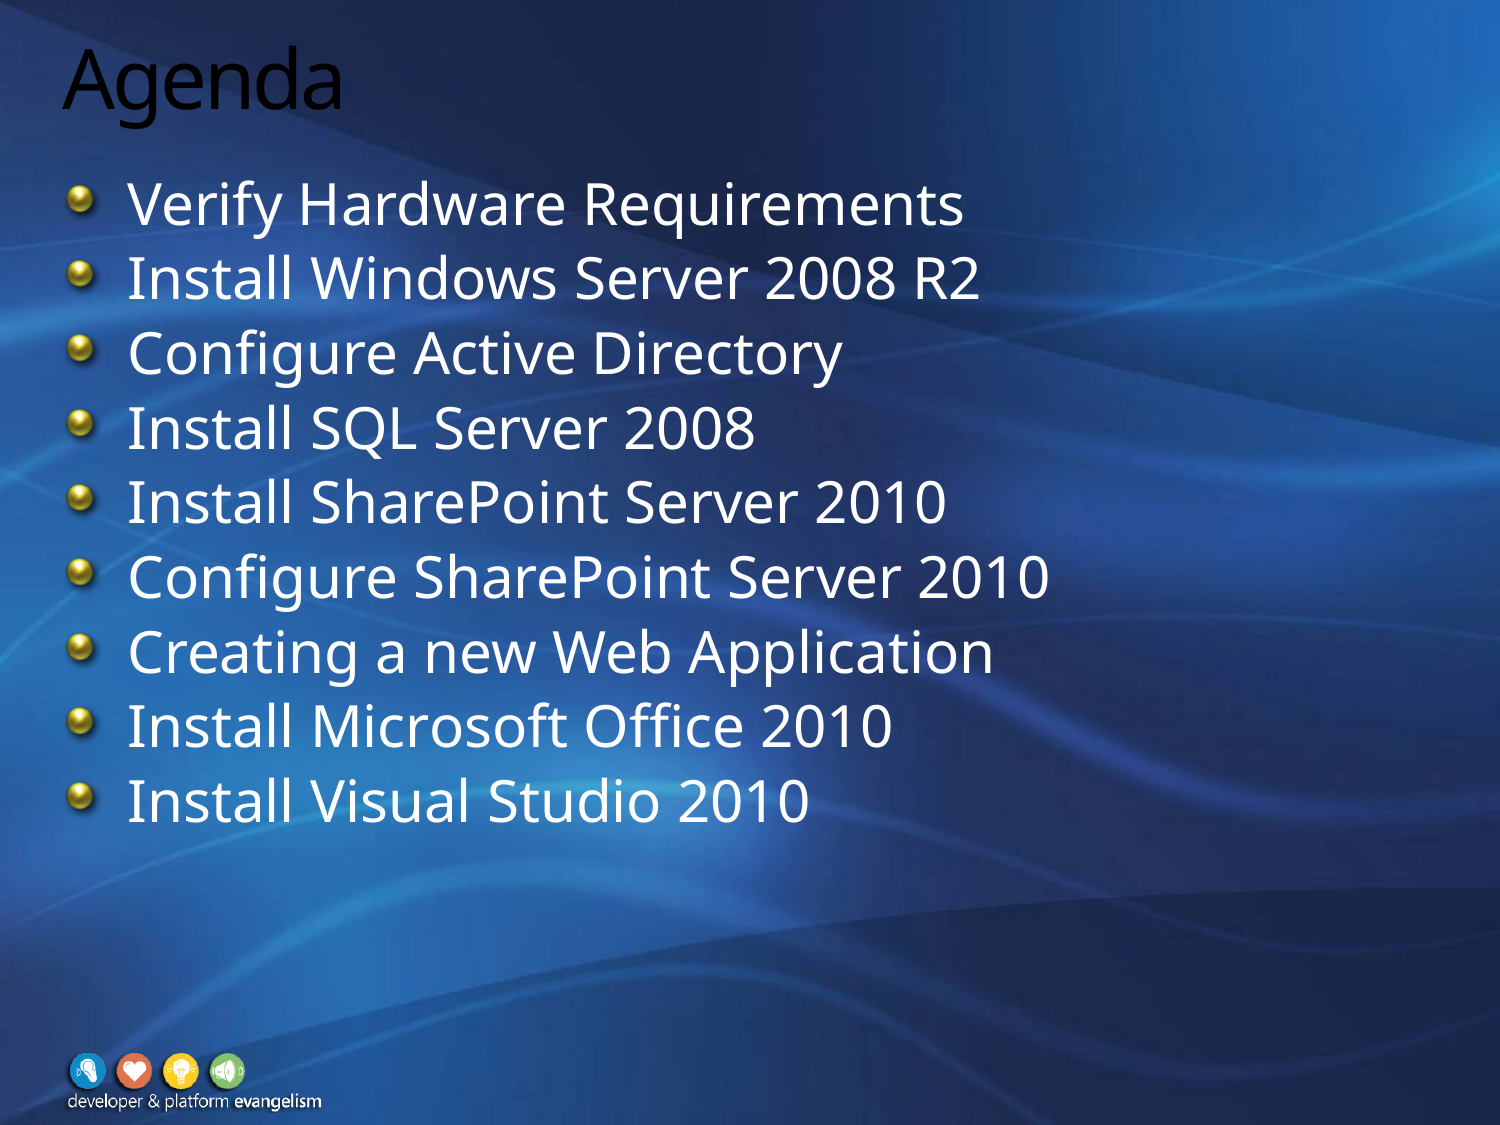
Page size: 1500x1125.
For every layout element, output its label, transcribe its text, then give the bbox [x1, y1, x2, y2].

picture [0, 0, 1500, 1125]
list Verify Hardware Requirements Install Windows Server 2008 R2 Configure Active Directory Install SQL Server 2008 Install SharePoint Server 2010 Configure SharePoint Server 2010 Creating a new Web Application Install Microsoft Office 2010 Install Visual Studio 2010 [62, 174, 1438, 939]
title Agenda [62, 37, 1438, 129]
